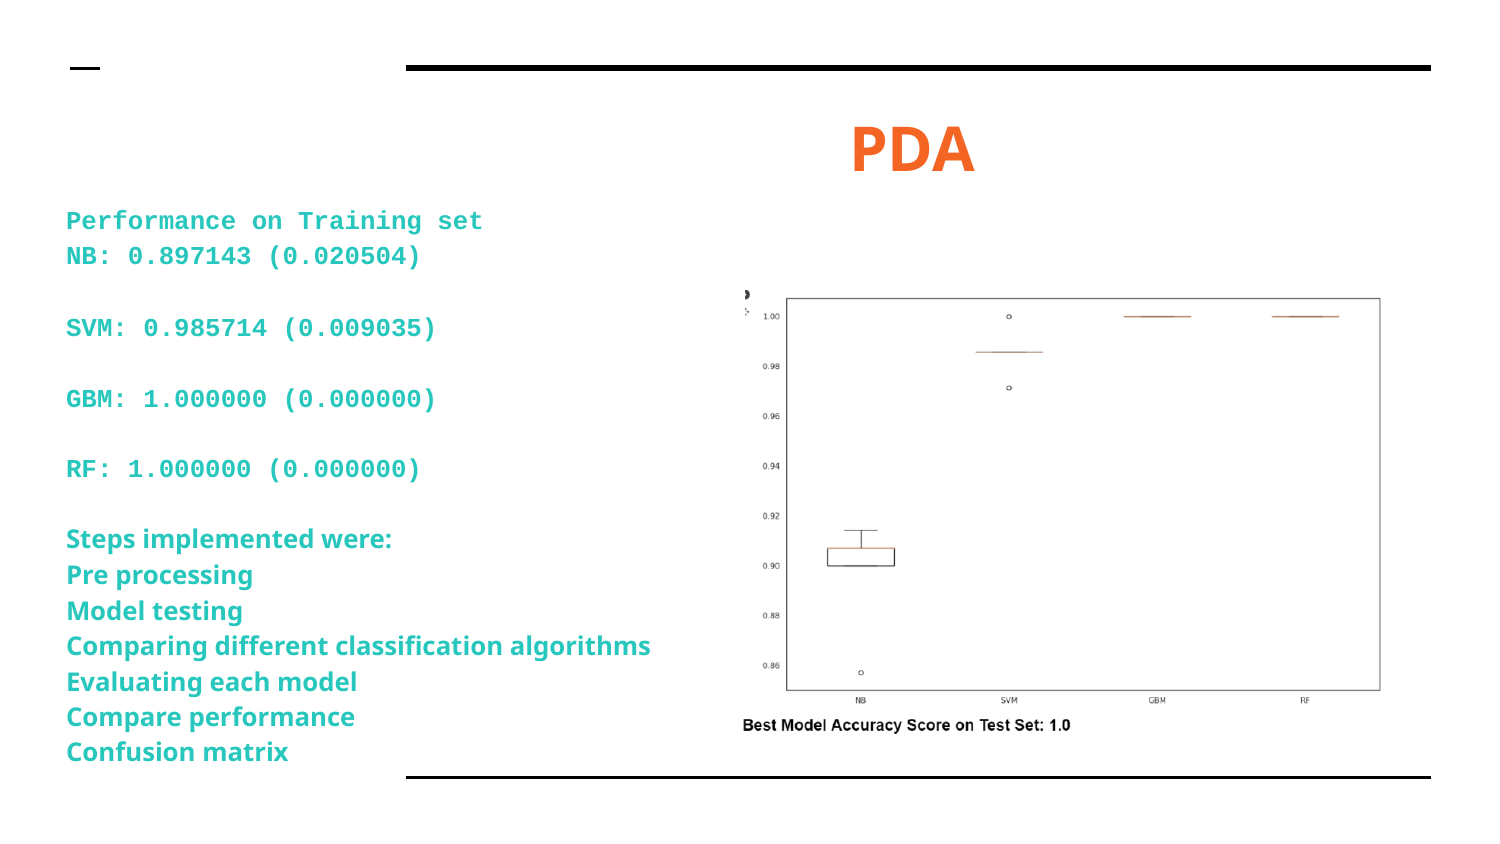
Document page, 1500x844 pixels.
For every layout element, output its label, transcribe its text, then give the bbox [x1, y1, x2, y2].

picture [719, 280, 1486, 750]
list Performance on Training set NB: 0.897143 (0.020504) SVM: 0.985714 (0.009035) GBM: 1.000000 (0.000000) RF: 1.000000 (0.000000) Steps implemented were: Pre processing Model testing Comparing different classification algorithms Evaluating each model Compare performance Confusion matrix [51, 184, 720, 786]
title PDA [393, 94, 1431, 199]
